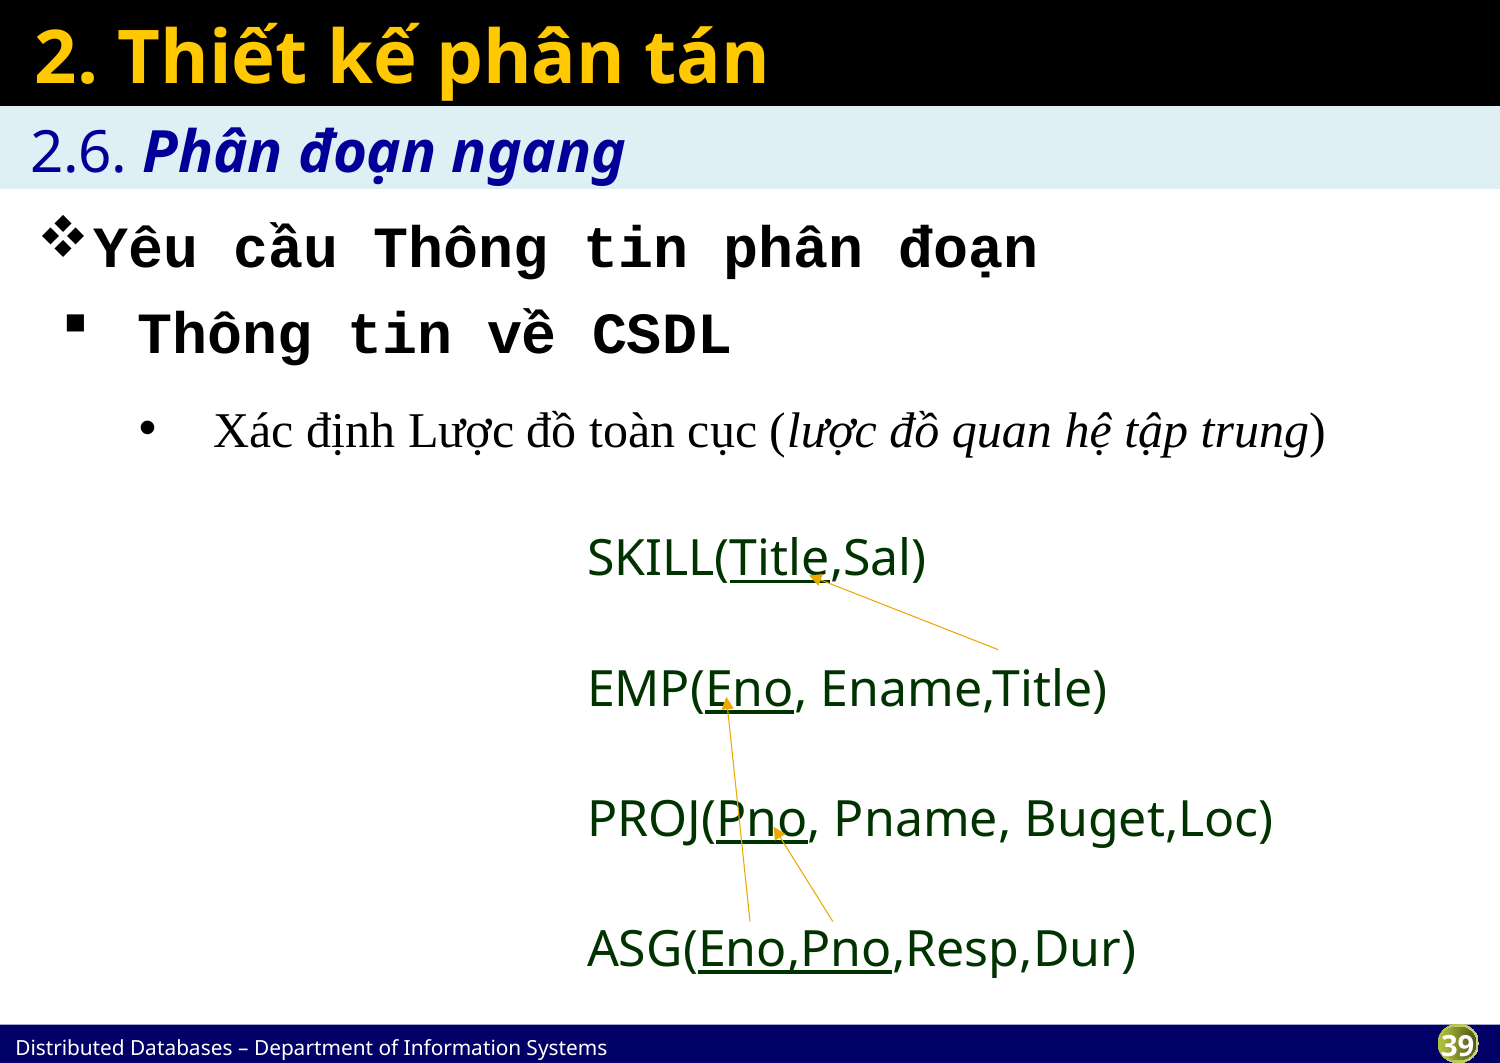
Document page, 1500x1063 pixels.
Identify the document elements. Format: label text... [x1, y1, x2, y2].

text_box Thông tin về CSDL [47, 288, 748, 373]
title 2. Thiết kế phân tán [19, 1, 1486, 106]
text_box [808, 575, 998, 650]
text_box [726, 696, 750, 922]
list 2.6. Phân đoạn ngang [0, 106, 1500, 189]
text_box Xác định Lược đồ toàn cục (lược đồ quan hệ tập trung) [123, 390, 1388, 466]
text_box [773, 826, 833, 922]
text_box SKILL(Title,Sal) EMP(Eno, Ename,Title) PROJ(Pno, Pname, Buget,Loc) ASG(Eno,Pno,Resp,Dur) [501, 458, 1365, 984]
text_box Yêu cầu Thông tin phân đoạn [22, 201, 1054, 287]
